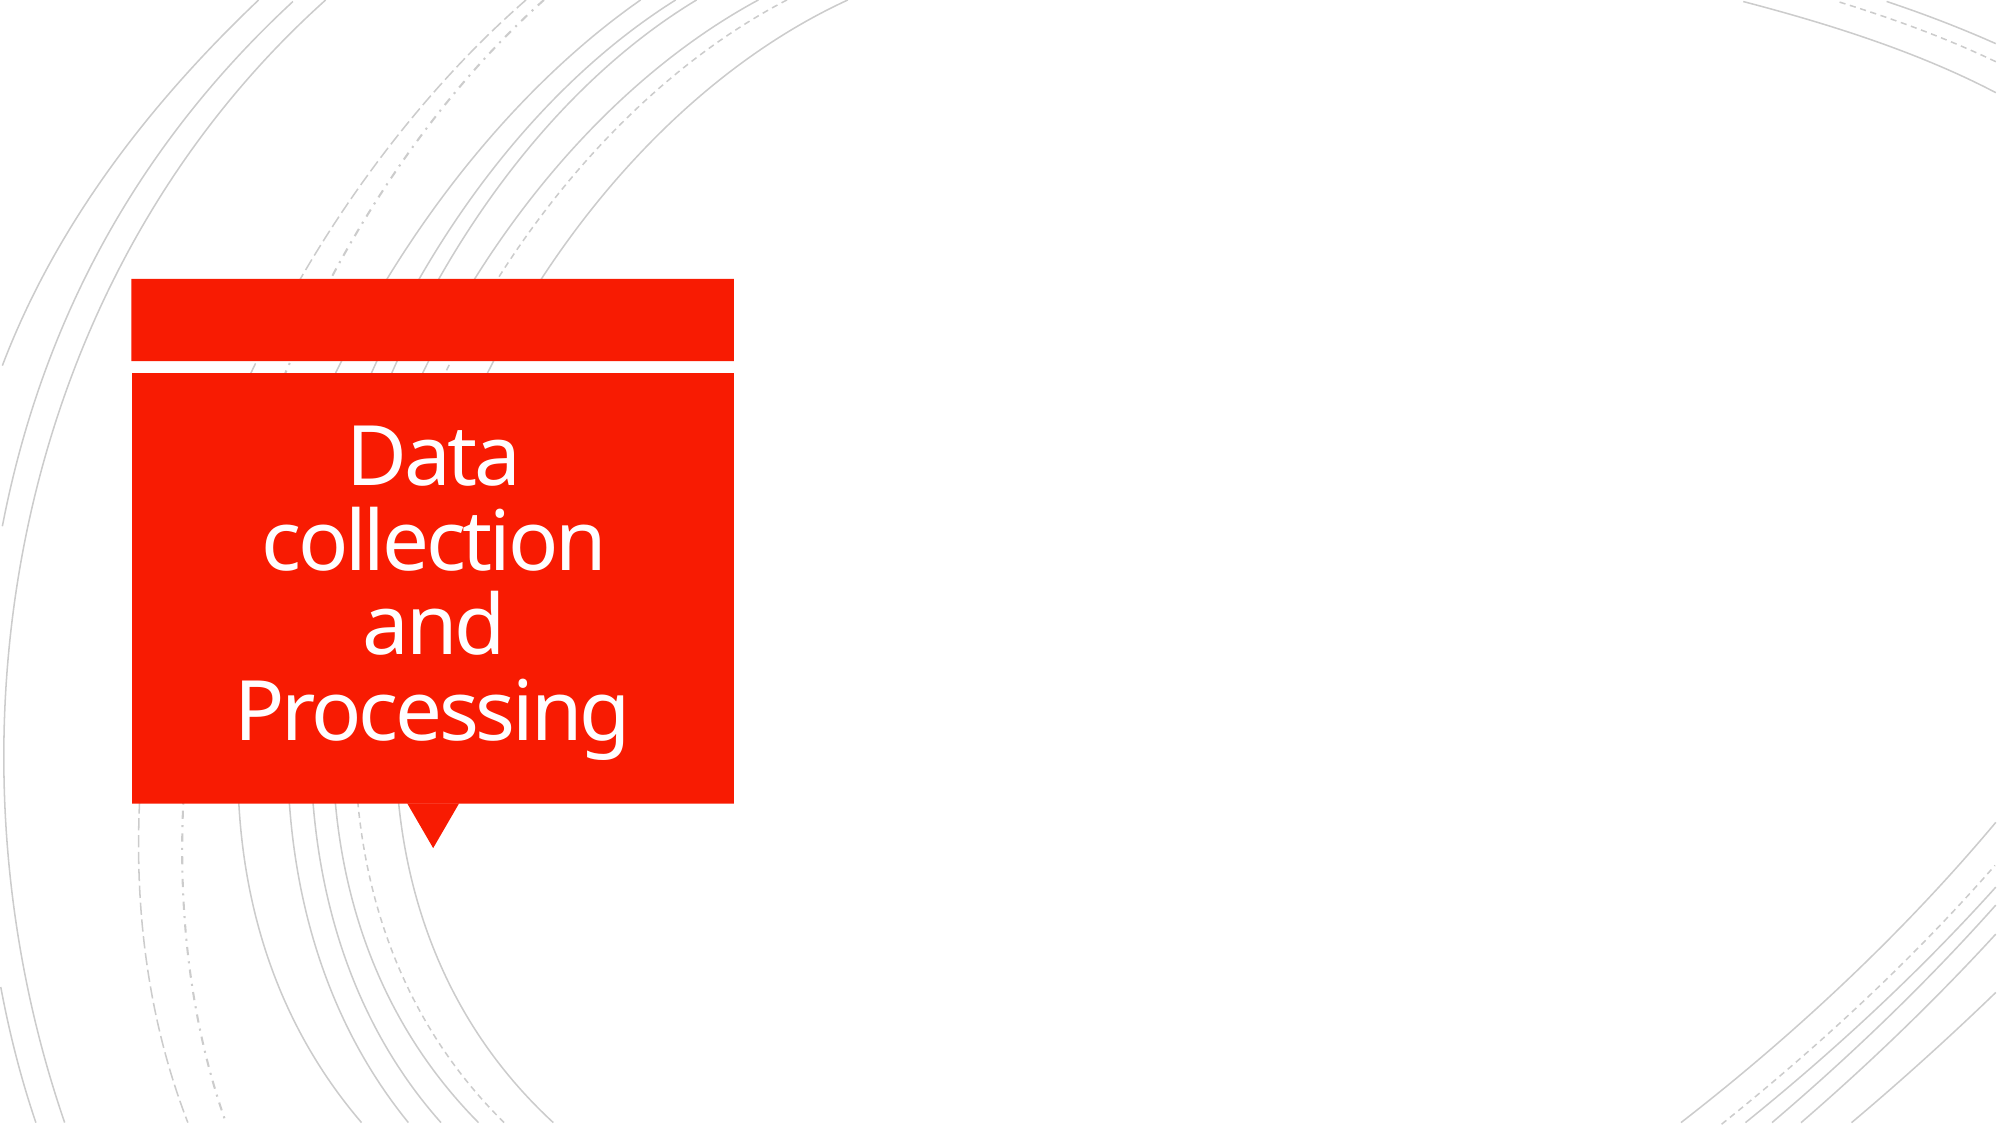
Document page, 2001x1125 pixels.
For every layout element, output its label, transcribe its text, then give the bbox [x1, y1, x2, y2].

title Data collection and Processing [145, 385, 720, 789]
